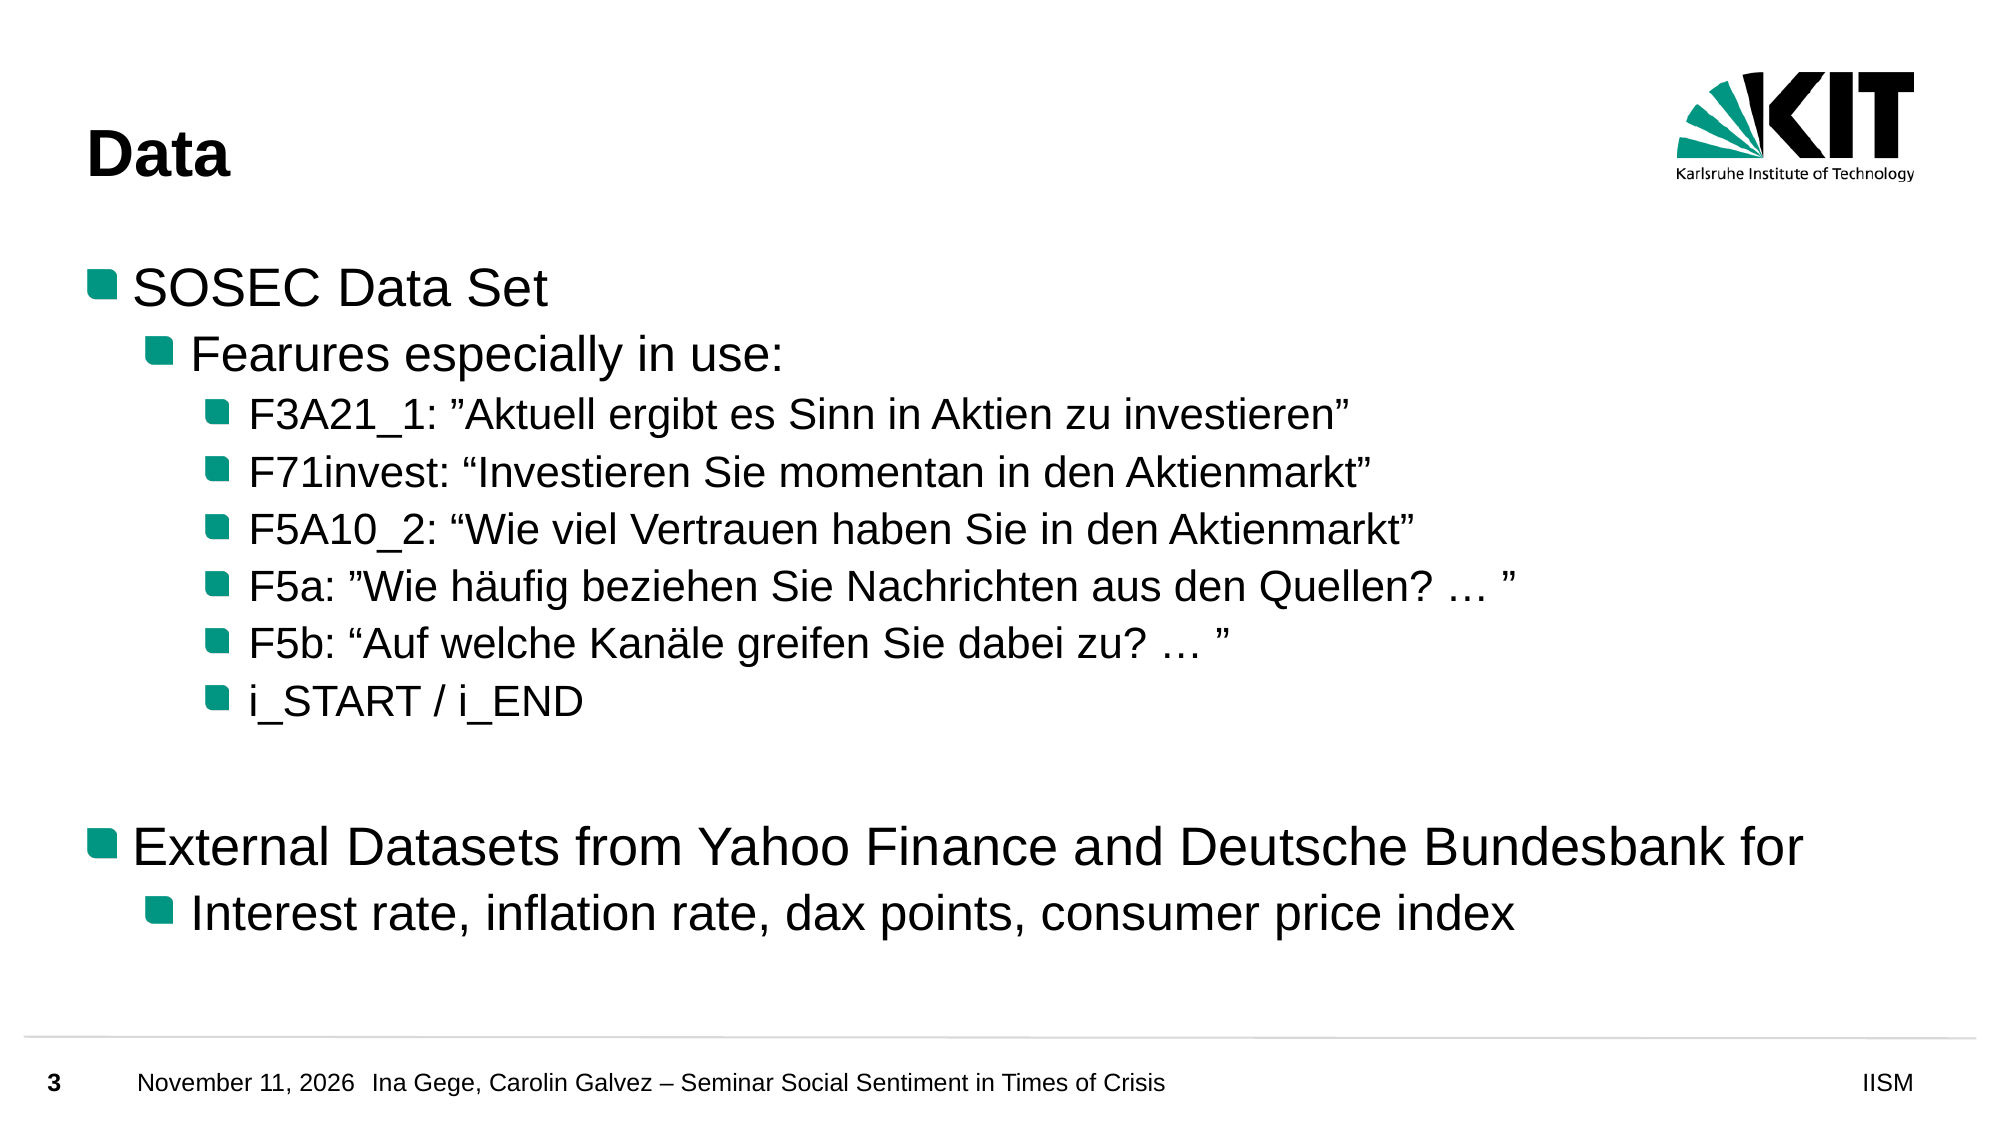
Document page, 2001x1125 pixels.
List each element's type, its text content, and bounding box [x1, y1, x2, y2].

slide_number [137, 1038, 362, 1125]
slide_number 3 [47, 1038, 119, 1125]
picture [145, 896, 173, 927]
picture [205, 456, 229, 484]
picture [1677, 72, 1914, 182]
picture [205, 571, 229, 599]
picture [205, 514, 229, 542]
picture [205, 628, 229, 656]
list SOSEC Data Set Fearures especially in use: F3A21_1: ”Aktuell ergibt es Sinn in Aktien zu investieren” F71invest: “Investieren Sie momentan in den Aktienmarkt” F5A10_2: “Wie viel Vertrauen haben Sie in den Aktienmarkt” F5a: ”Wie häufig beziehen Sie Nachrichten aus den Quellen? … ” F5b: “Auf welche Kanäle greifen Sie dabei zu? … ” i_START / i_END External Datasets from Yahoo Finance and Deutsche Bundesbank for Interest rate, inflation rate, dax points, consumer price index [87, 259, 1913, 996]
picture [205, 685, 229, 713]
picture [205, 399, 229, 427]
picture [87, 269, 117, 303]
picture [145, 336, 173, 368]
title Data [86, 64, 1589, 191]
picture [87, 828, 117, 862]
